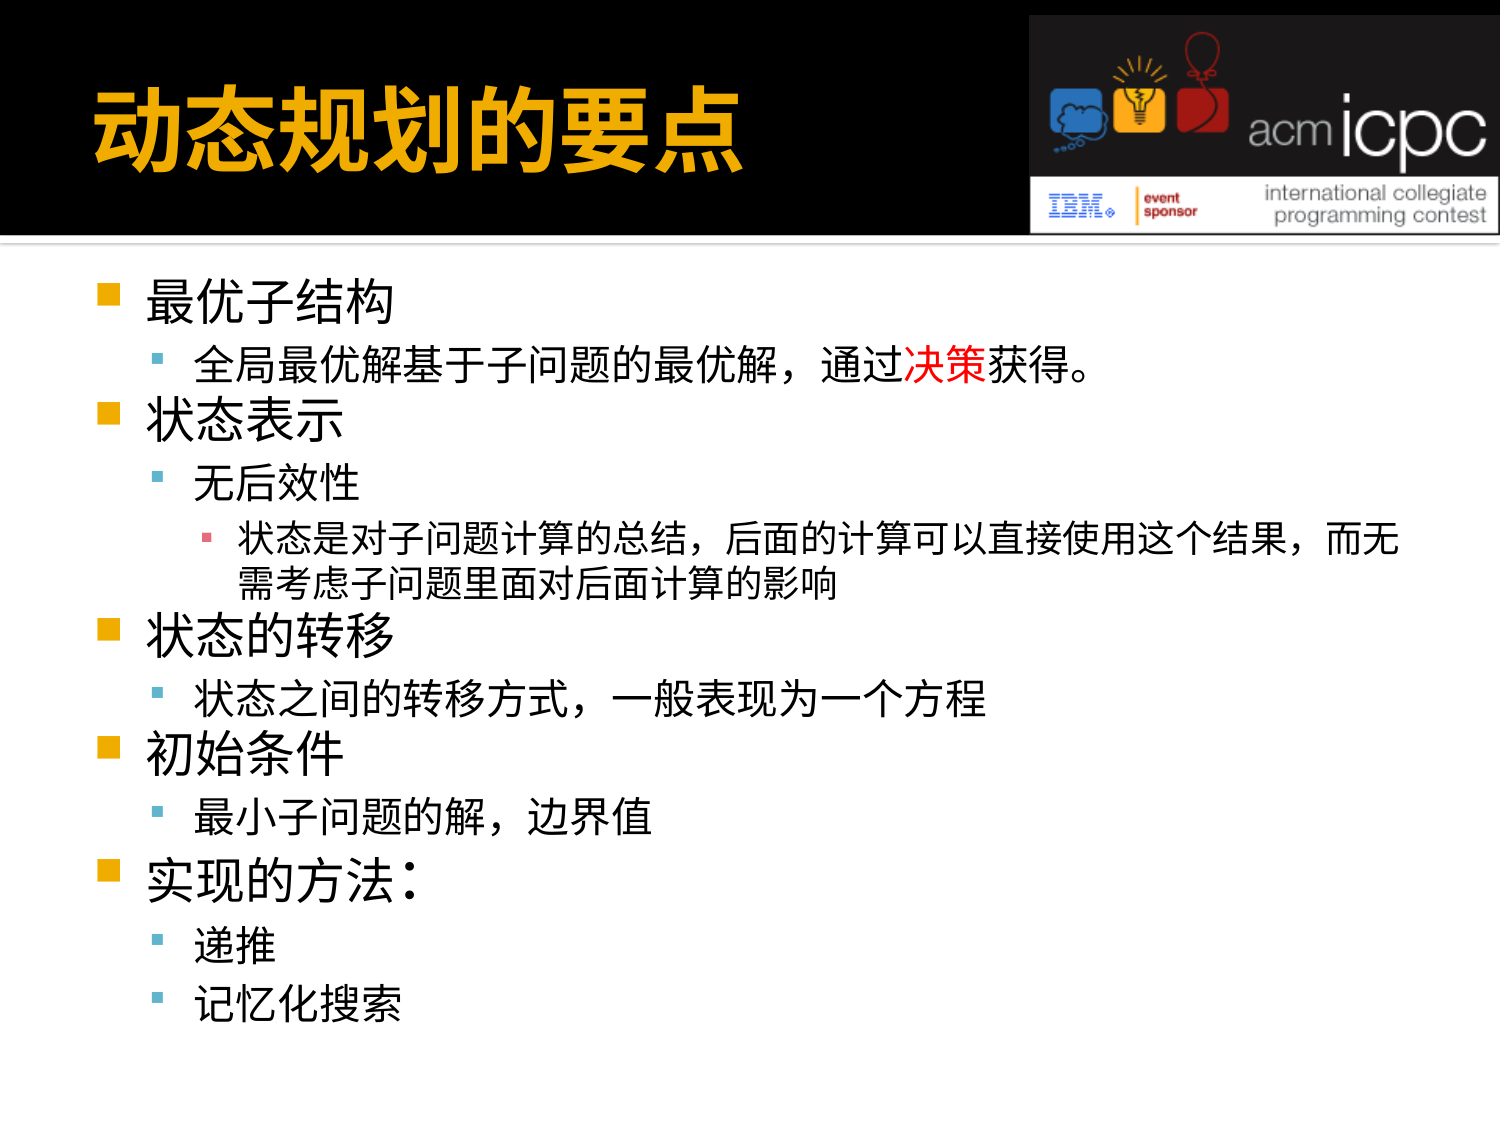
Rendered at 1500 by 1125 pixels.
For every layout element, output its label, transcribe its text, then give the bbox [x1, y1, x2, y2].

title 动态规划的要点 [75, 25, 1034, 231]
list 最优子结构 全局最优解基于子问题的最优解，通过决策获得。 状态表示 无后效性 状态是对子问题计算的总结，后面的计算可以直接使用这个结果，而无需考虑子问题里面对后面计算的影响 状态的转移 状态之间的转移方式，一般表现为一个方程 初始条件 最小子问题的解，边界值 实现的方法： 递推 记忆化搜索 [64, 255, 1415, 1015]
picture [1029, 15, 1500, 235]
